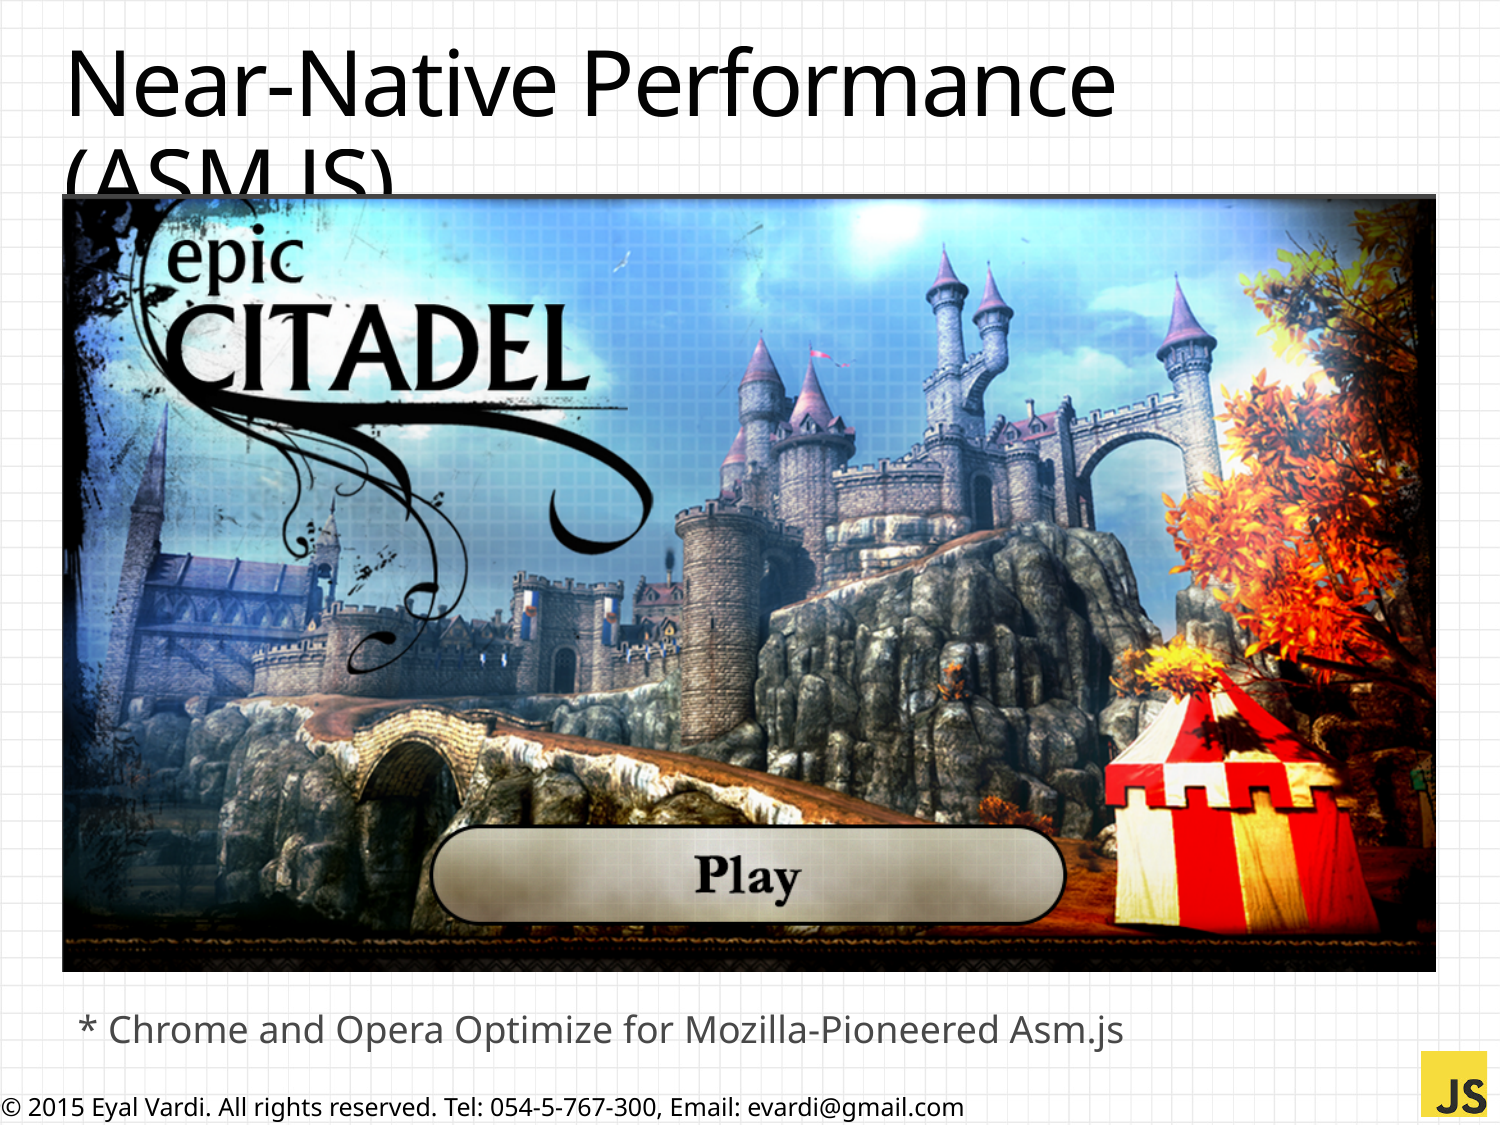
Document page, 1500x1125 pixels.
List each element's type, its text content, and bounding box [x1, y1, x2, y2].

picture [0, 0, 1500, 1125]
title Near-Native Performance (ASM.JS) [63, 37, 1436, 138]
text_box * Chrome and Opera Optimize for Mozilla-Pioneered Asm.js [62, 998, 1436, 1059]
